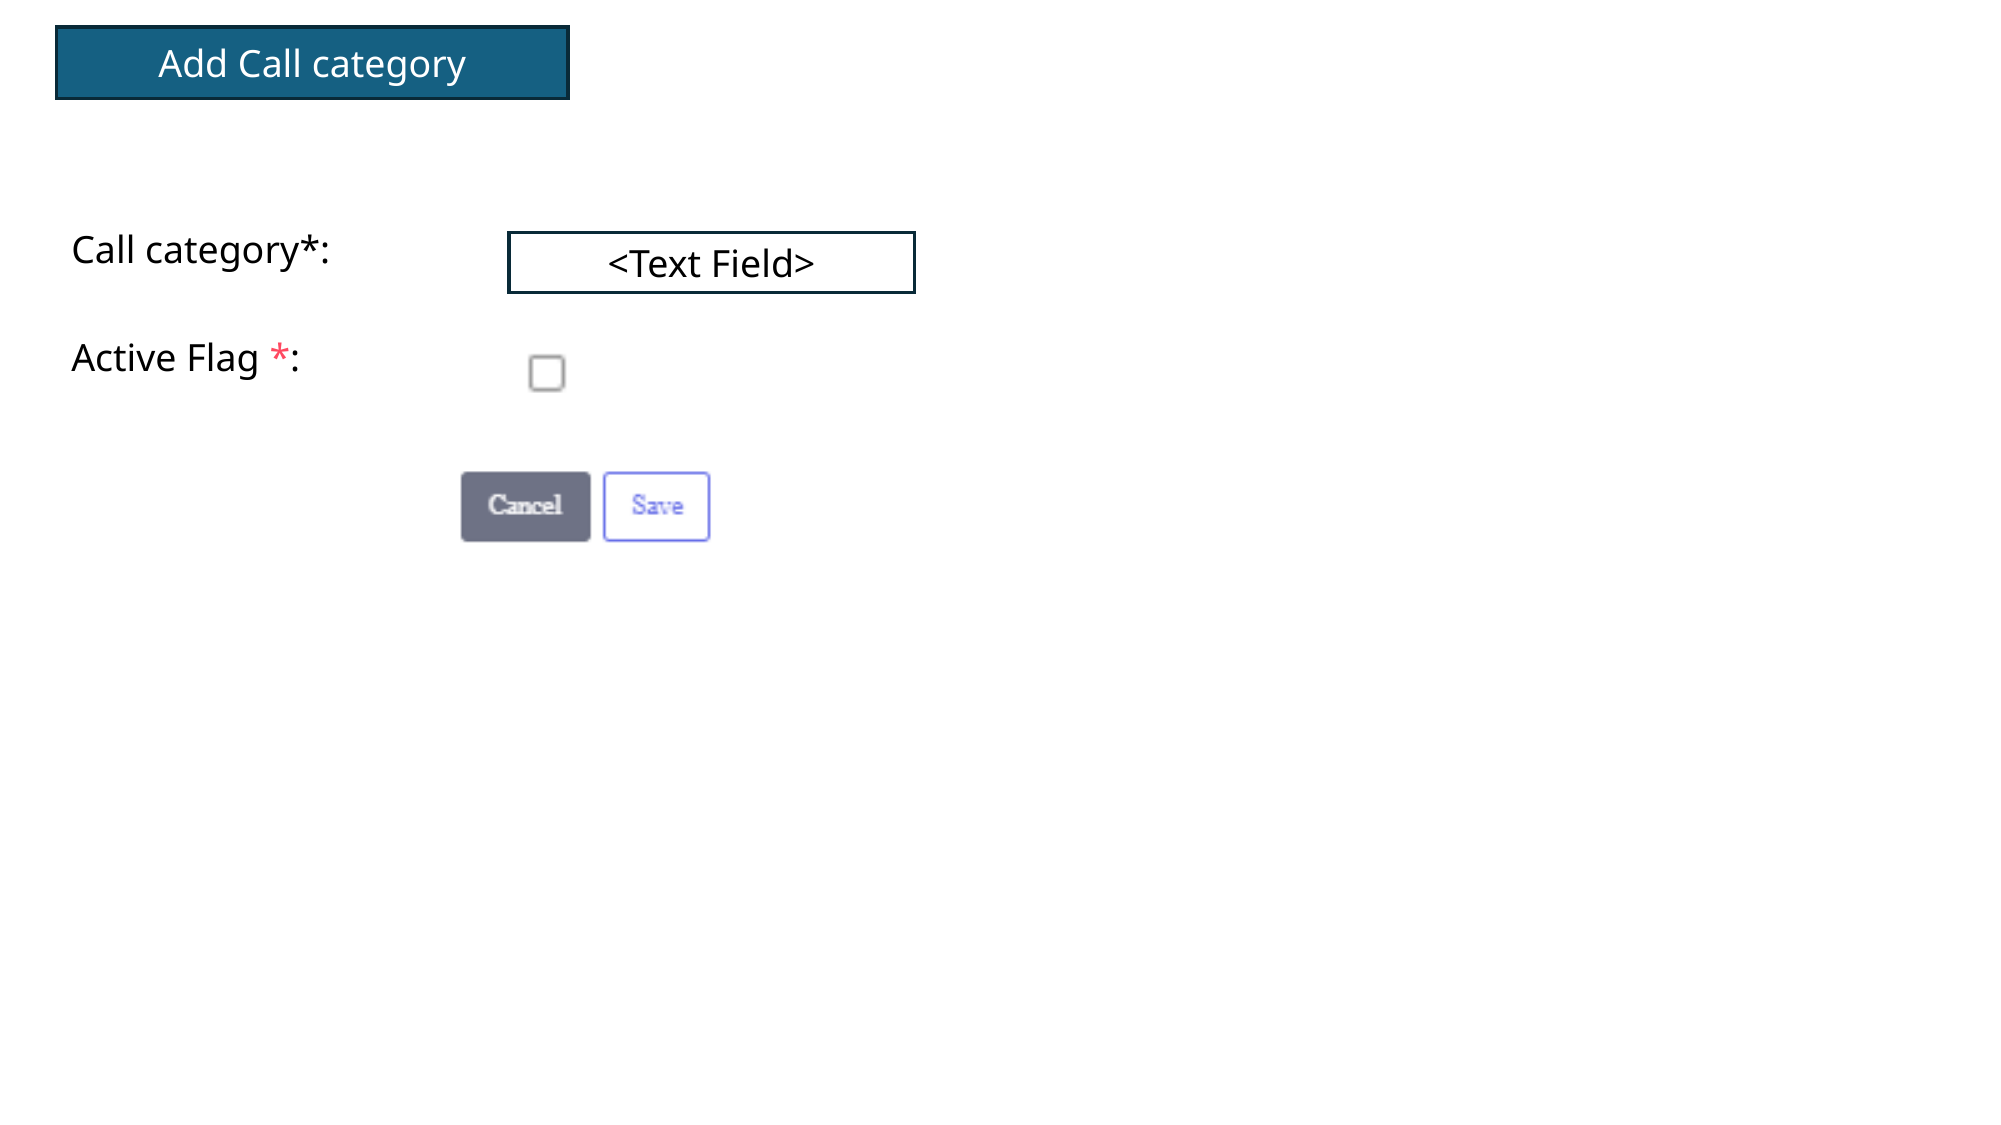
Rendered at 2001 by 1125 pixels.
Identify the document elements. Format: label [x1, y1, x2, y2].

picture [411, 460, 721, 551]
text_box [507, 231, 916, 294]
text_box [56, 218, 438, 279]
text_box [55, 25, 570, 100]
picture [522, 338, 611, 416]
text_box [56, 326, 438, 387]
